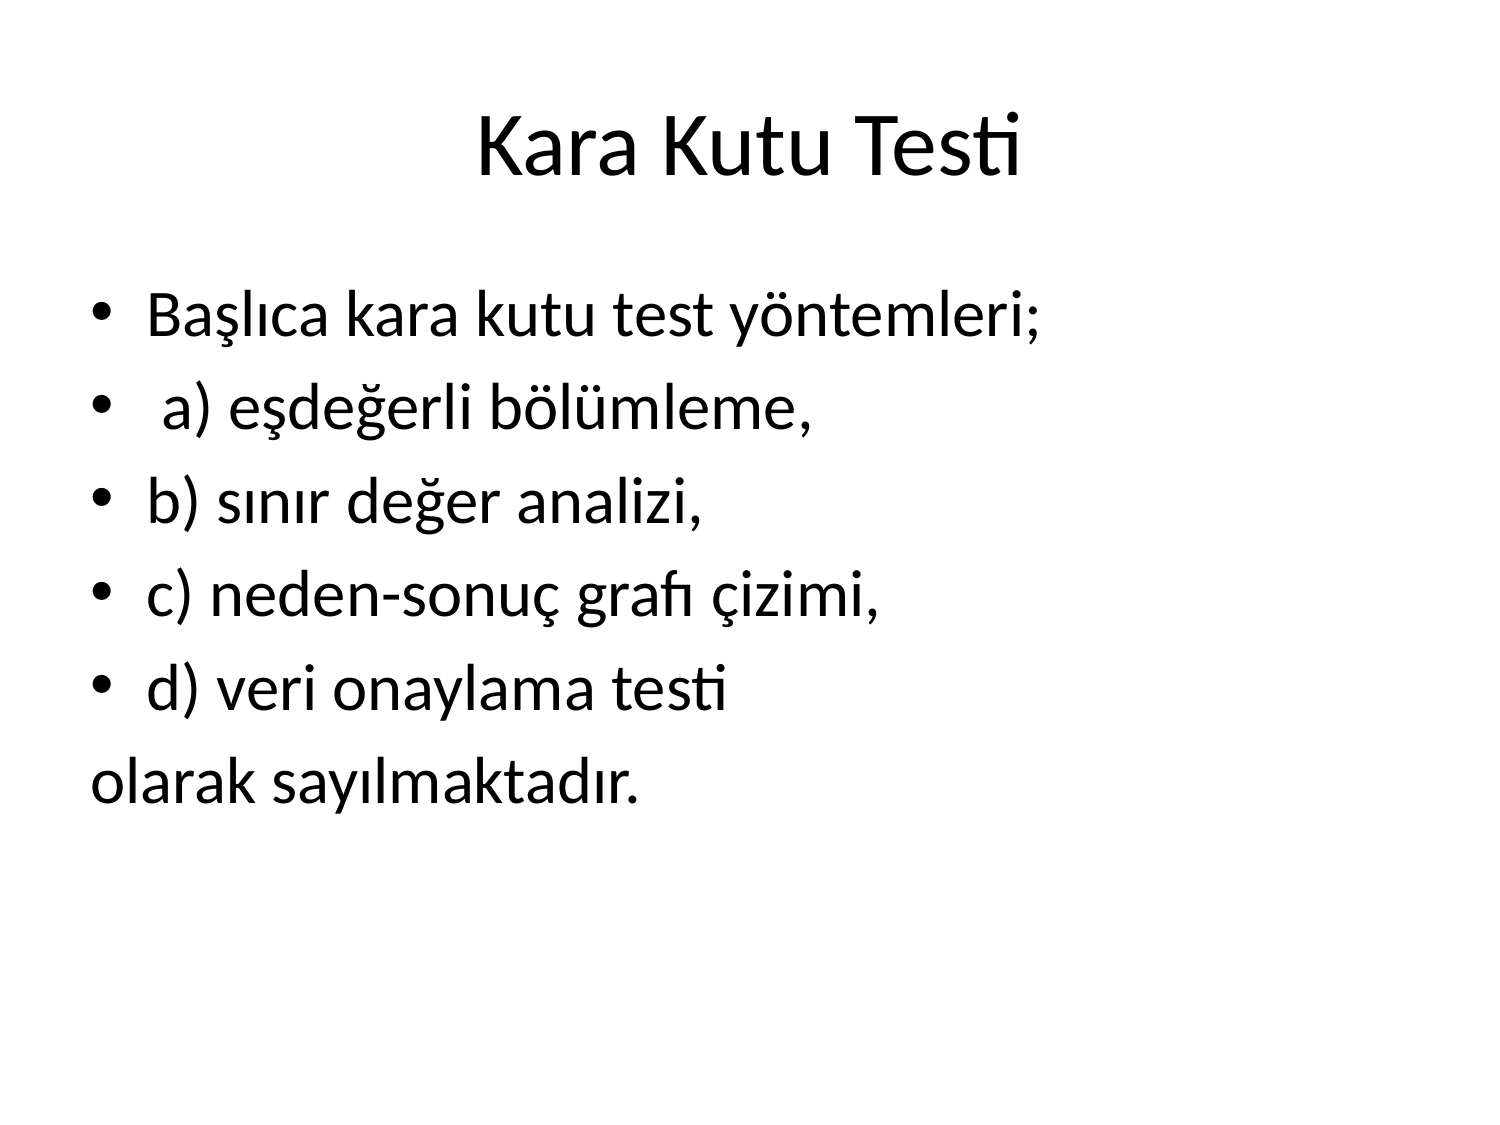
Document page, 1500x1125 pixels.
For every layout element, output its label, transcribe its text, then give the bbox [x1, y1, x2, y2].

list Başlıca kara kutu test yöntemleri; a) eşdeğerli bölümleme, b) sınır değer analizi, c) neden-sonuç grafı çizimi, d) veri onaylama testi olarak sayılmaktadır. [75, 262, 1425, 1005]
title Kara Kutu Testi [75, 45, 1425, 233]
